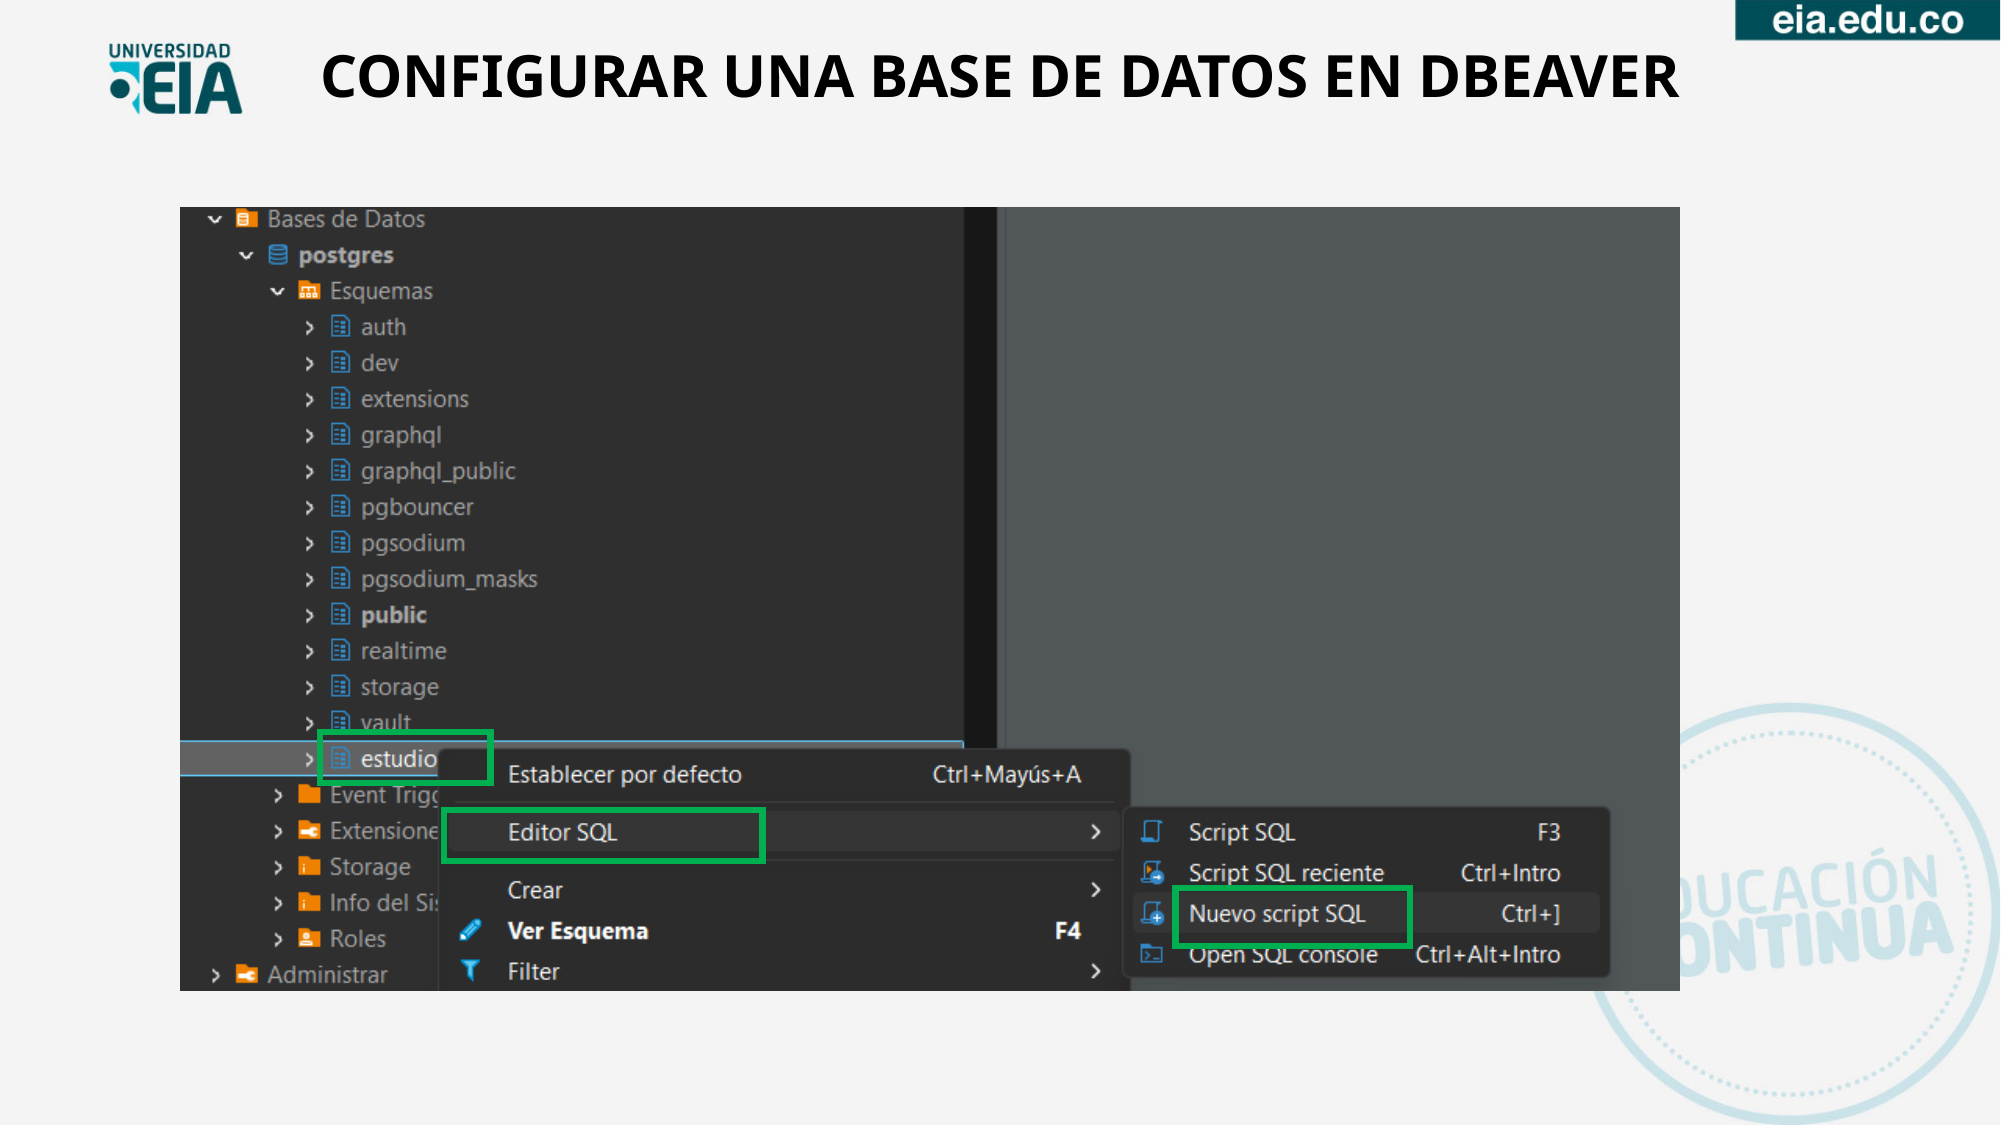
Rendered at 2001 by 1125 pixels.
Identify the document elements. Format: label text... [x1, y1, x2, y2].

picture [0, 0, 2001, 1125]
text_box CONFIGURAR UNA BASE DE DATOS EN DBEAVER [305, 31, 1695, 117]
